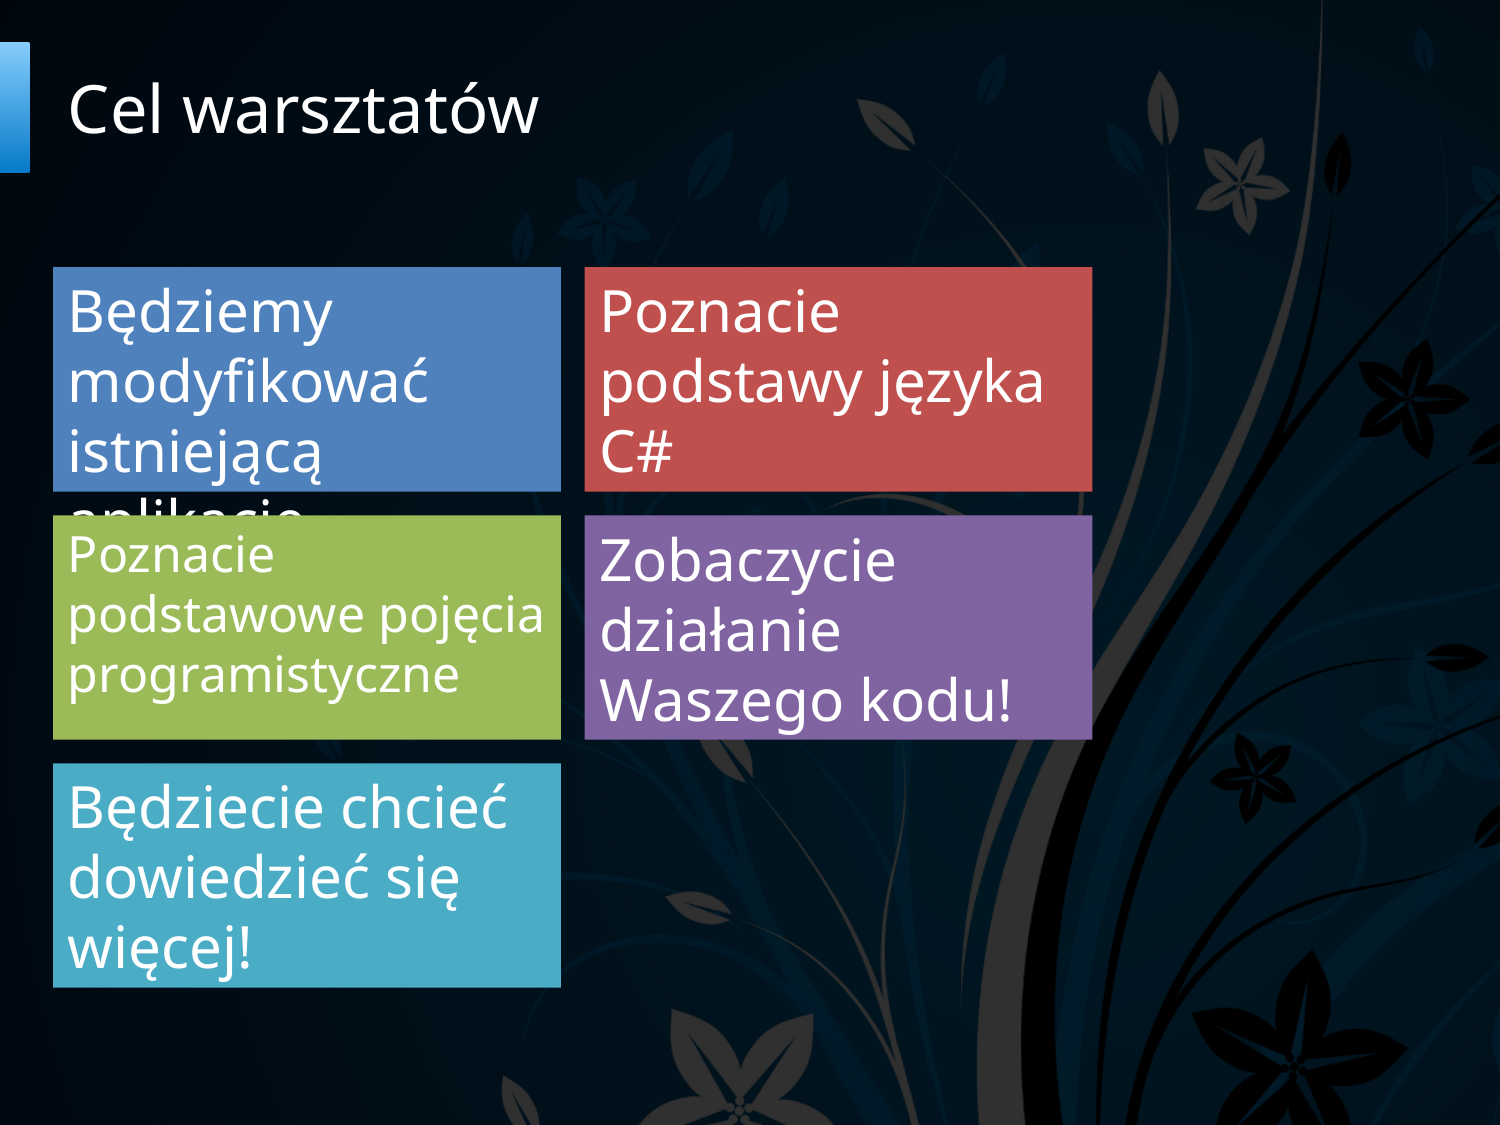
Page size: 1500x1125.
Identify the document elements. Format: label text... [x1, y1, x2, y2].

list Poznacie podstawowe pojęcia programistyczne [53, 515, 561, 740]
list Zobaczycie działanie Waszego kodu! [584, 515, 1093, 740]
title Cel warsztatów [53, 42, 1117, 171]
list Będziemy modyfikować istniejącą aplikację [53, 267, 561, 492]
list Poznacie podstawy języka C# [584, 267, 1093, 492]
list Będziecie chcieć dowiedzieć się więcej! [53, 763, 561, 988]
